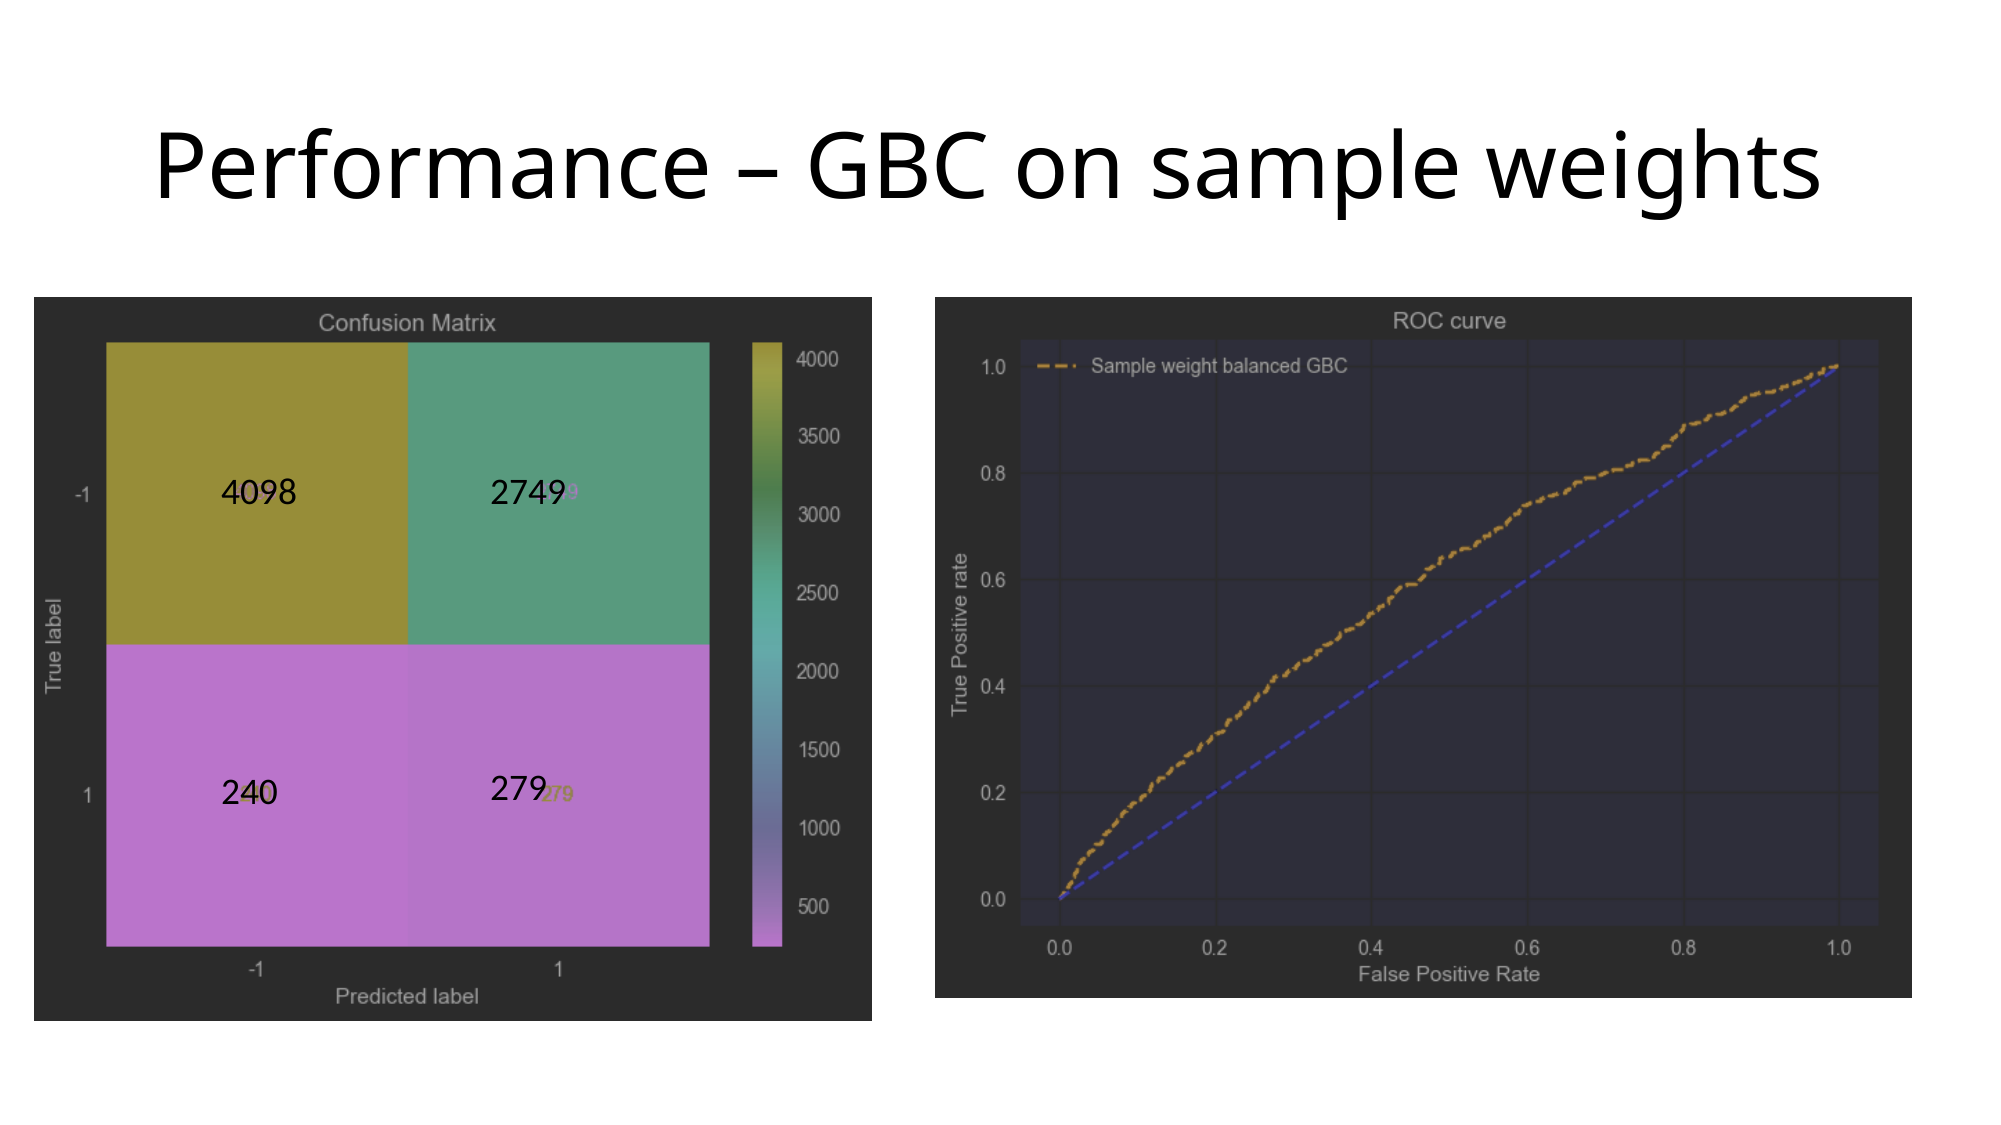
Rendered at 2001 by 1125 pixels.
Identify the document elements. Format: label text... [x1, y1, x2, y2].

title Performance – GBC on sample weights [137, 59, 1863, 278]
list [34, 297, 872, 1021]
picture [935, 297, 1912, 998]
